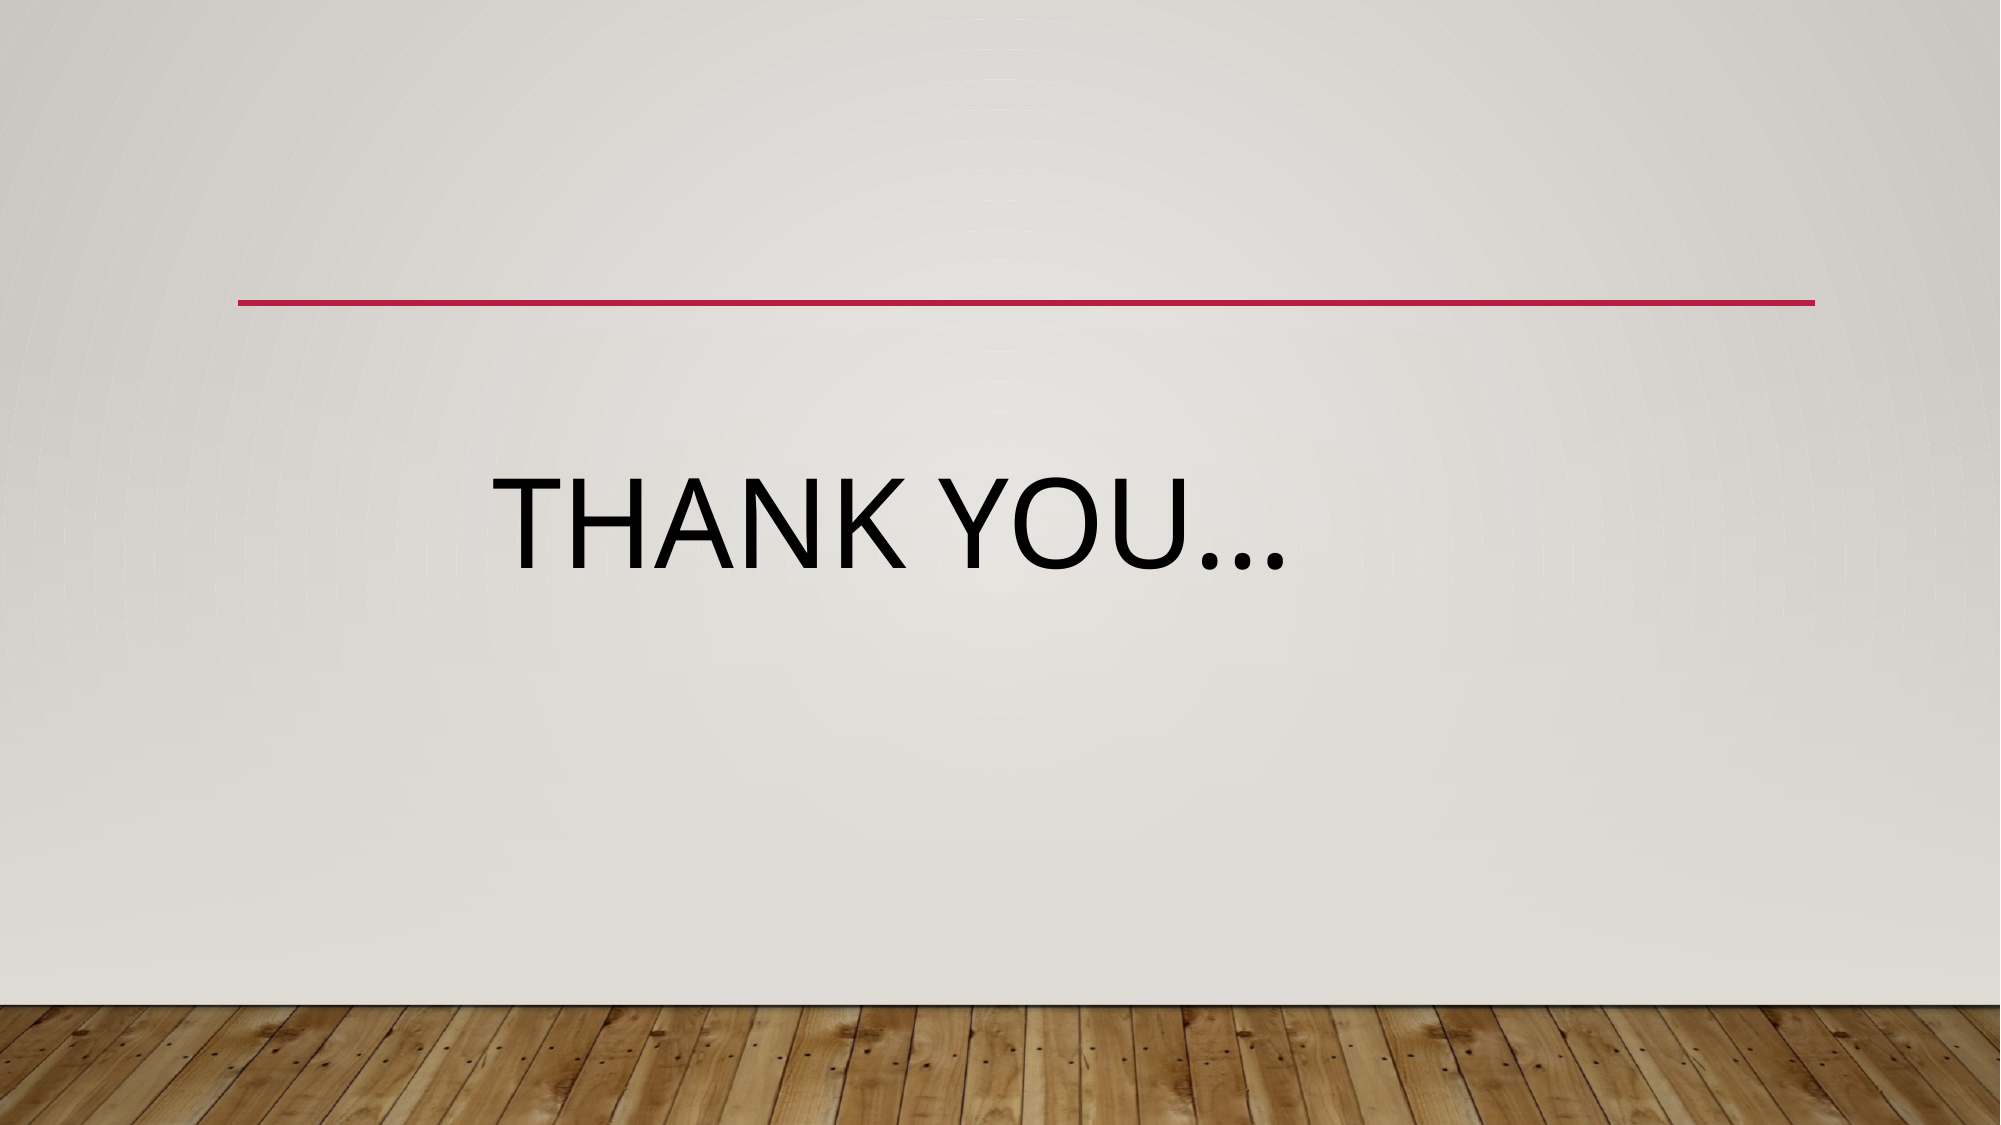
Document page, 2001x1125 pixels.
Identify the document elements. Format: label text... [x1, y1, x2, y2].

picture [0, 1005, 2000, 1125]
title Thank you… [477, 453, 2000, 626]
